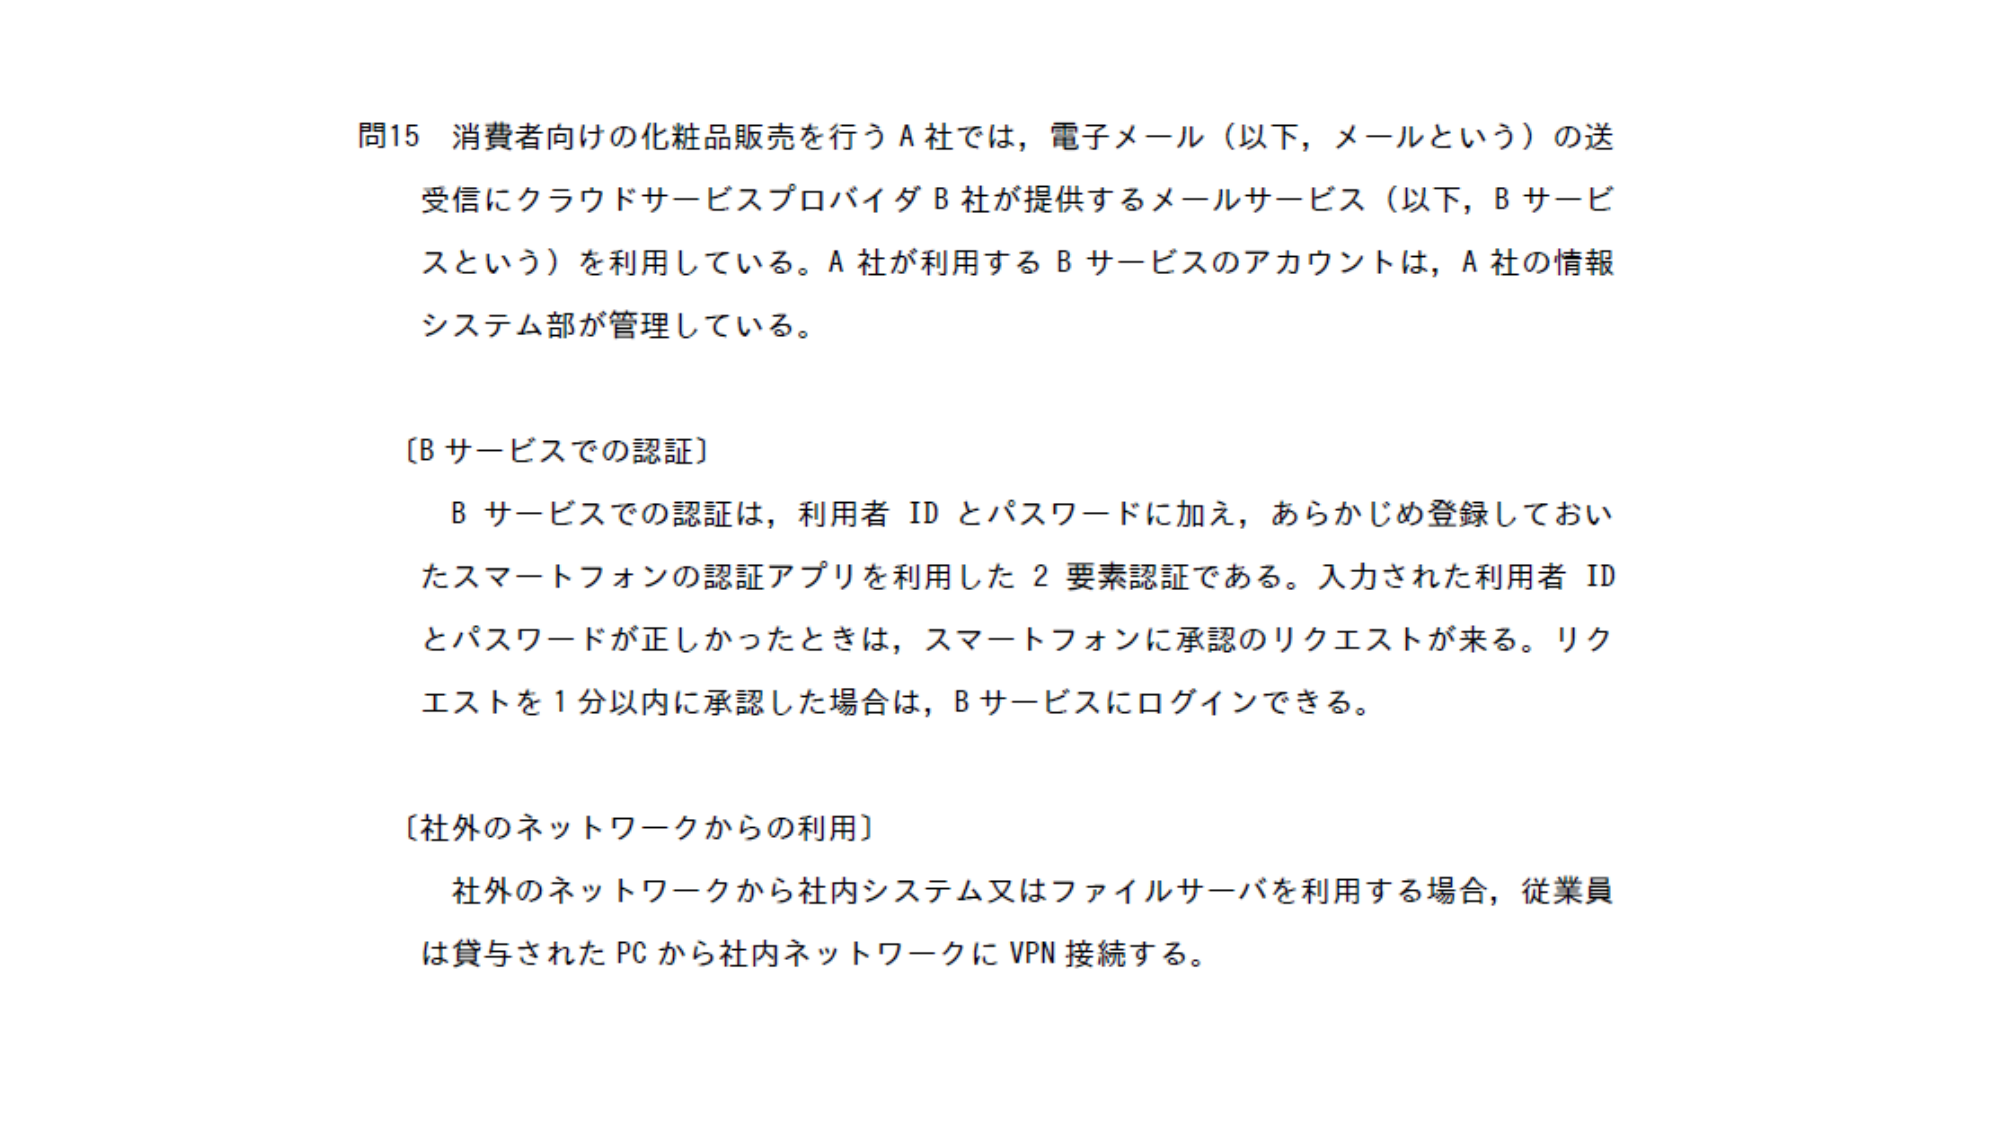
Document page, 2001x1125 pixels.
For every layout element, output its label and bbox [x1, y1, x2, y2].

picture [346, 107, 1654, 994]
